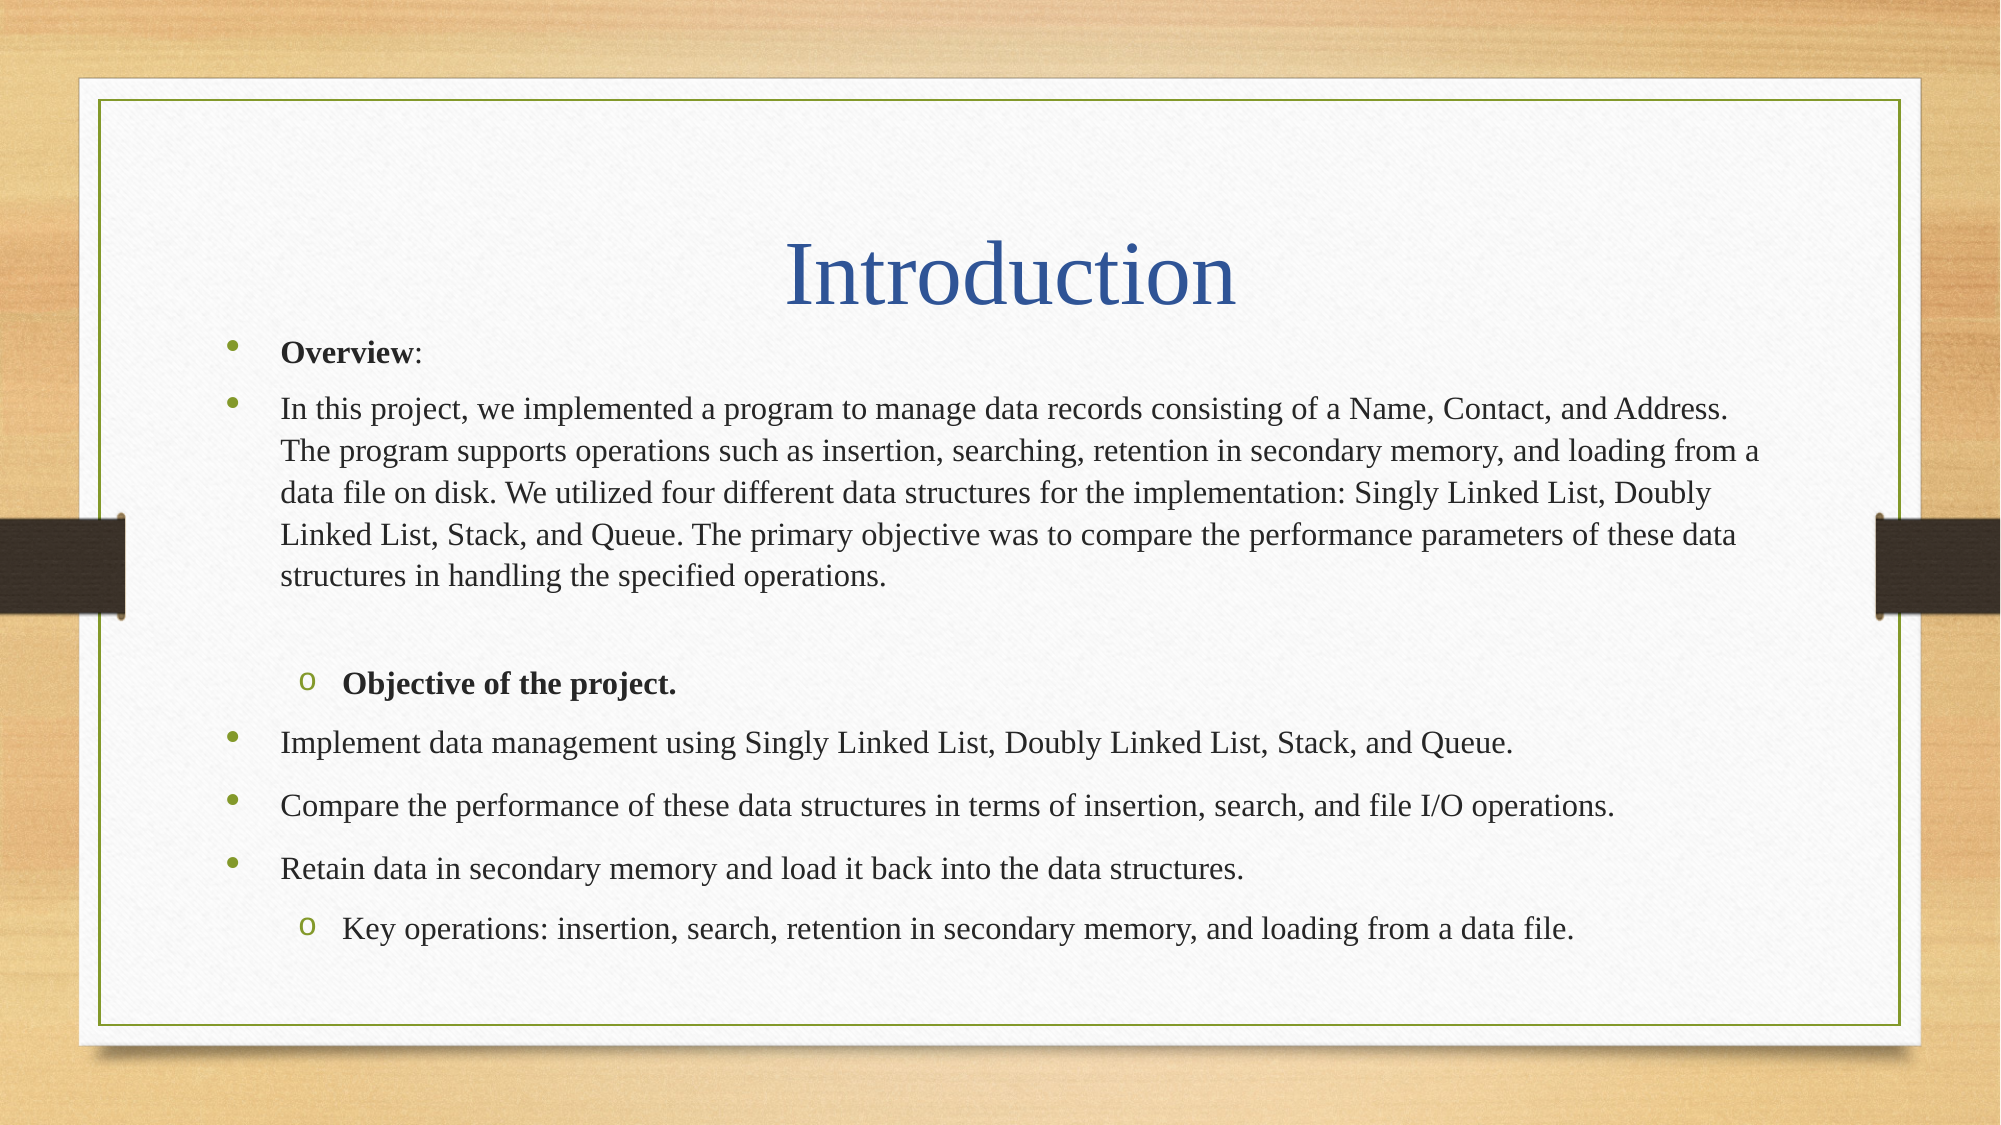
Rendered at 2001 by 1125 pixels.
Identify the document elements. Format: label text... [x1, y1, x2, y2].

title Introduction [212, 161, 1788, 320]
list Overview: In this project, we implemented a program to manage data records consisting of a Name, Contact, and Address. The program supports operations such as insertion, searching, retention in secondary memory, and loading from a data file on disk. We utilized four different data structures for the implementation: Singly Linked List, Doubly Linked List, Stack, and Queue. The primary objective was to compare the performance parameters of these data structures in handling the specified operations. Objective of the project. Implement data management using Singly Linked List, Doubly Linked List, Stack, and Queue. Compare the performance of these data structures in terms of insertion, search, and file I/O operations. Retain data in secondary memory and load it back into the data structures. Key operations: insertion, search, retention in secondary memory, and loading from a data file. [212, 320, 1788, 964]
picture [0, 0, 2001, 1125]
